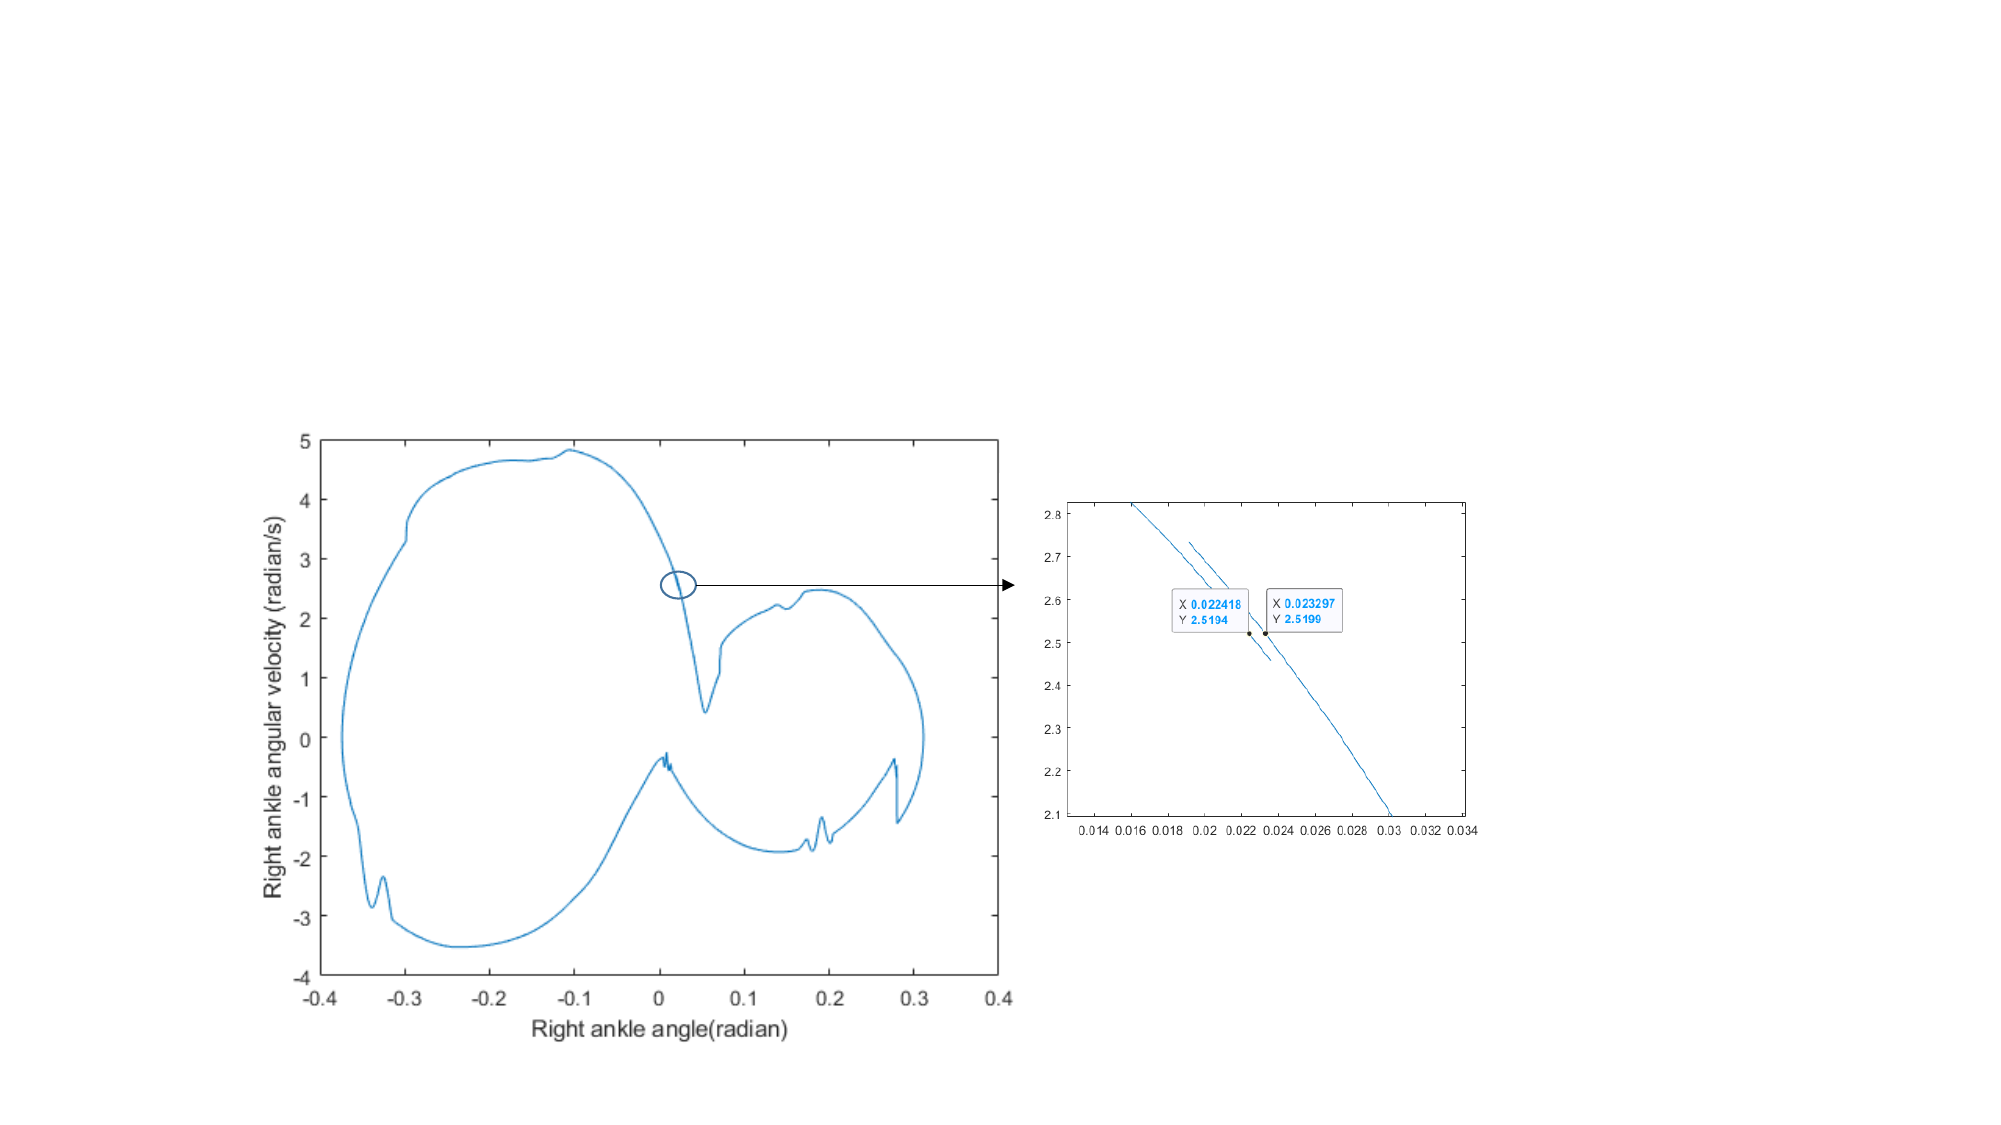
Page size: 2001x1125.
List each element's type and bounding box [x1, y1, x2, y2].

picture [999, 473, 1514, 859]
list [206, 391, 1082, 1048]
